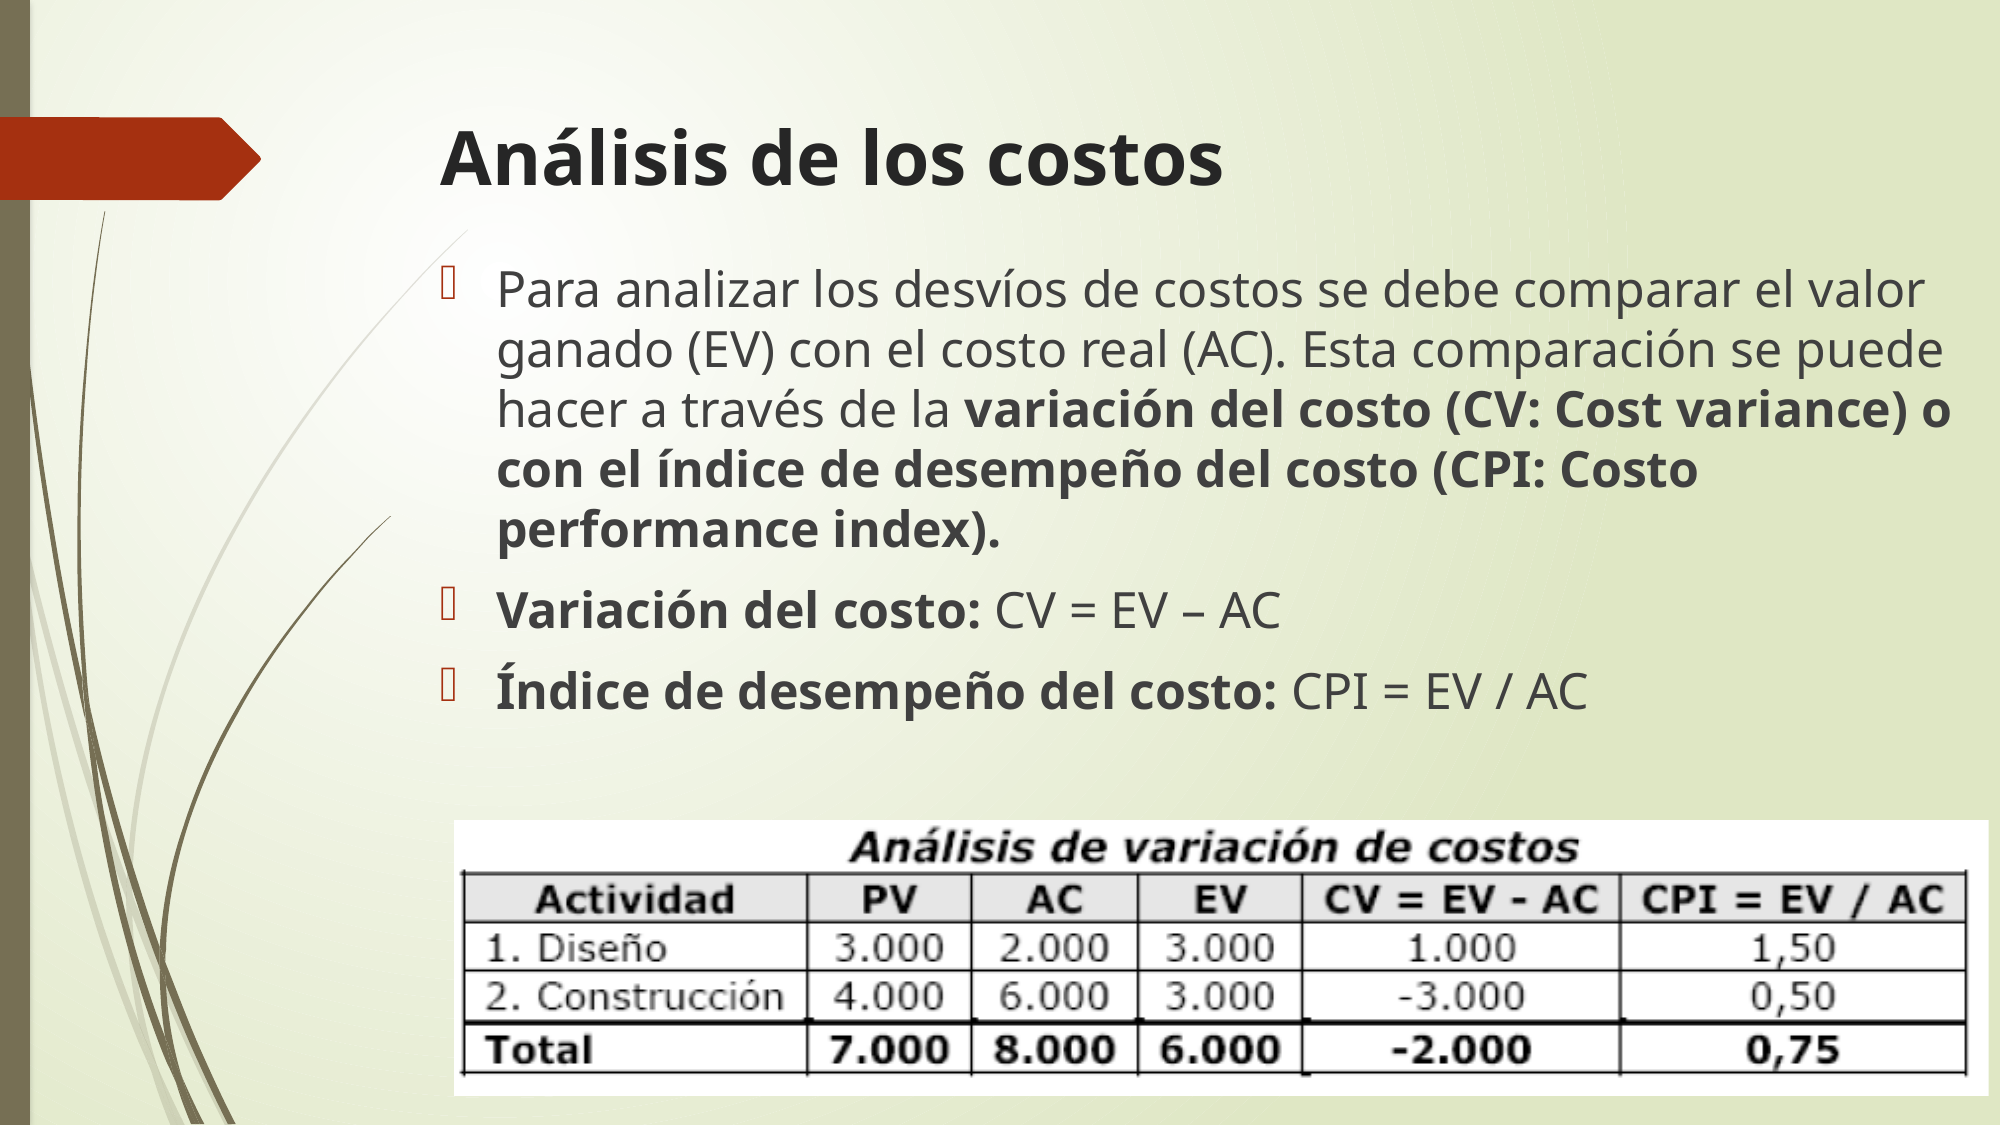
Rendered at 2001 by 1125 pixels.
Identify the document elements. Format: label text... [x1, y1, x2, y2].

list Para analizar los desvíos de costos se debe comparar el valor ganado (EV) con el costo real (AC). Esta comparación se puede hacer a través de la variación del costo (CV: Cost variance) o con el índice de desempeño del costo (CPI: Costo performance index). Variación del costo: CV = EV – AC Índice de desempeño del costo: CPI = EV / AC [424, 249, 1989, 870]
title Análisis de los costos [425, 102, 1888, 249]
picture [453, 820, 1989, 1096]
